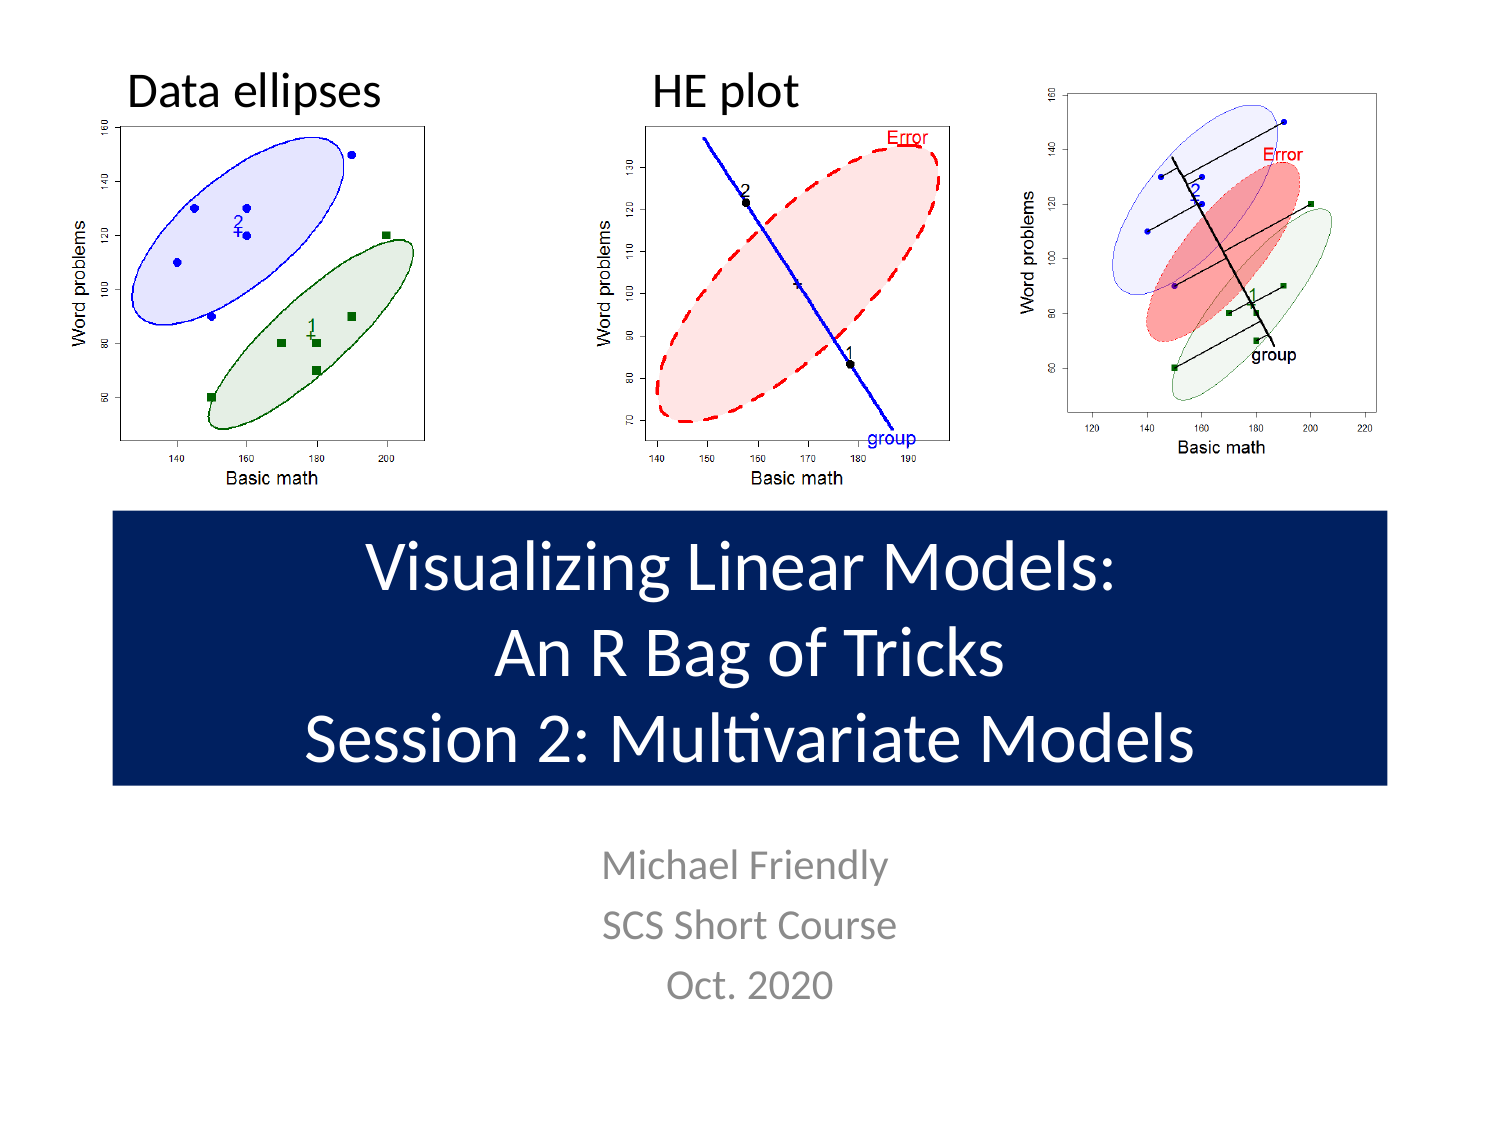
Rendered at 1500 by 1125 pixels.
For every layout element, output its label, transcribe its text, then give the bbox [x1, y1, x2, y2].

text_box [62, 49, 438, 488]
subtitle Michael Friendly SCS Short Course Oct. 2020 [225, 829, 1275, 1018]
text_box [587, 49, 963, 488]
picture [1012, 80, 1389, 457]
title Visualizing Linear Models: An R Bag of Tricks Session 2: Multivariate Models [112, 510, 1388, 786]
